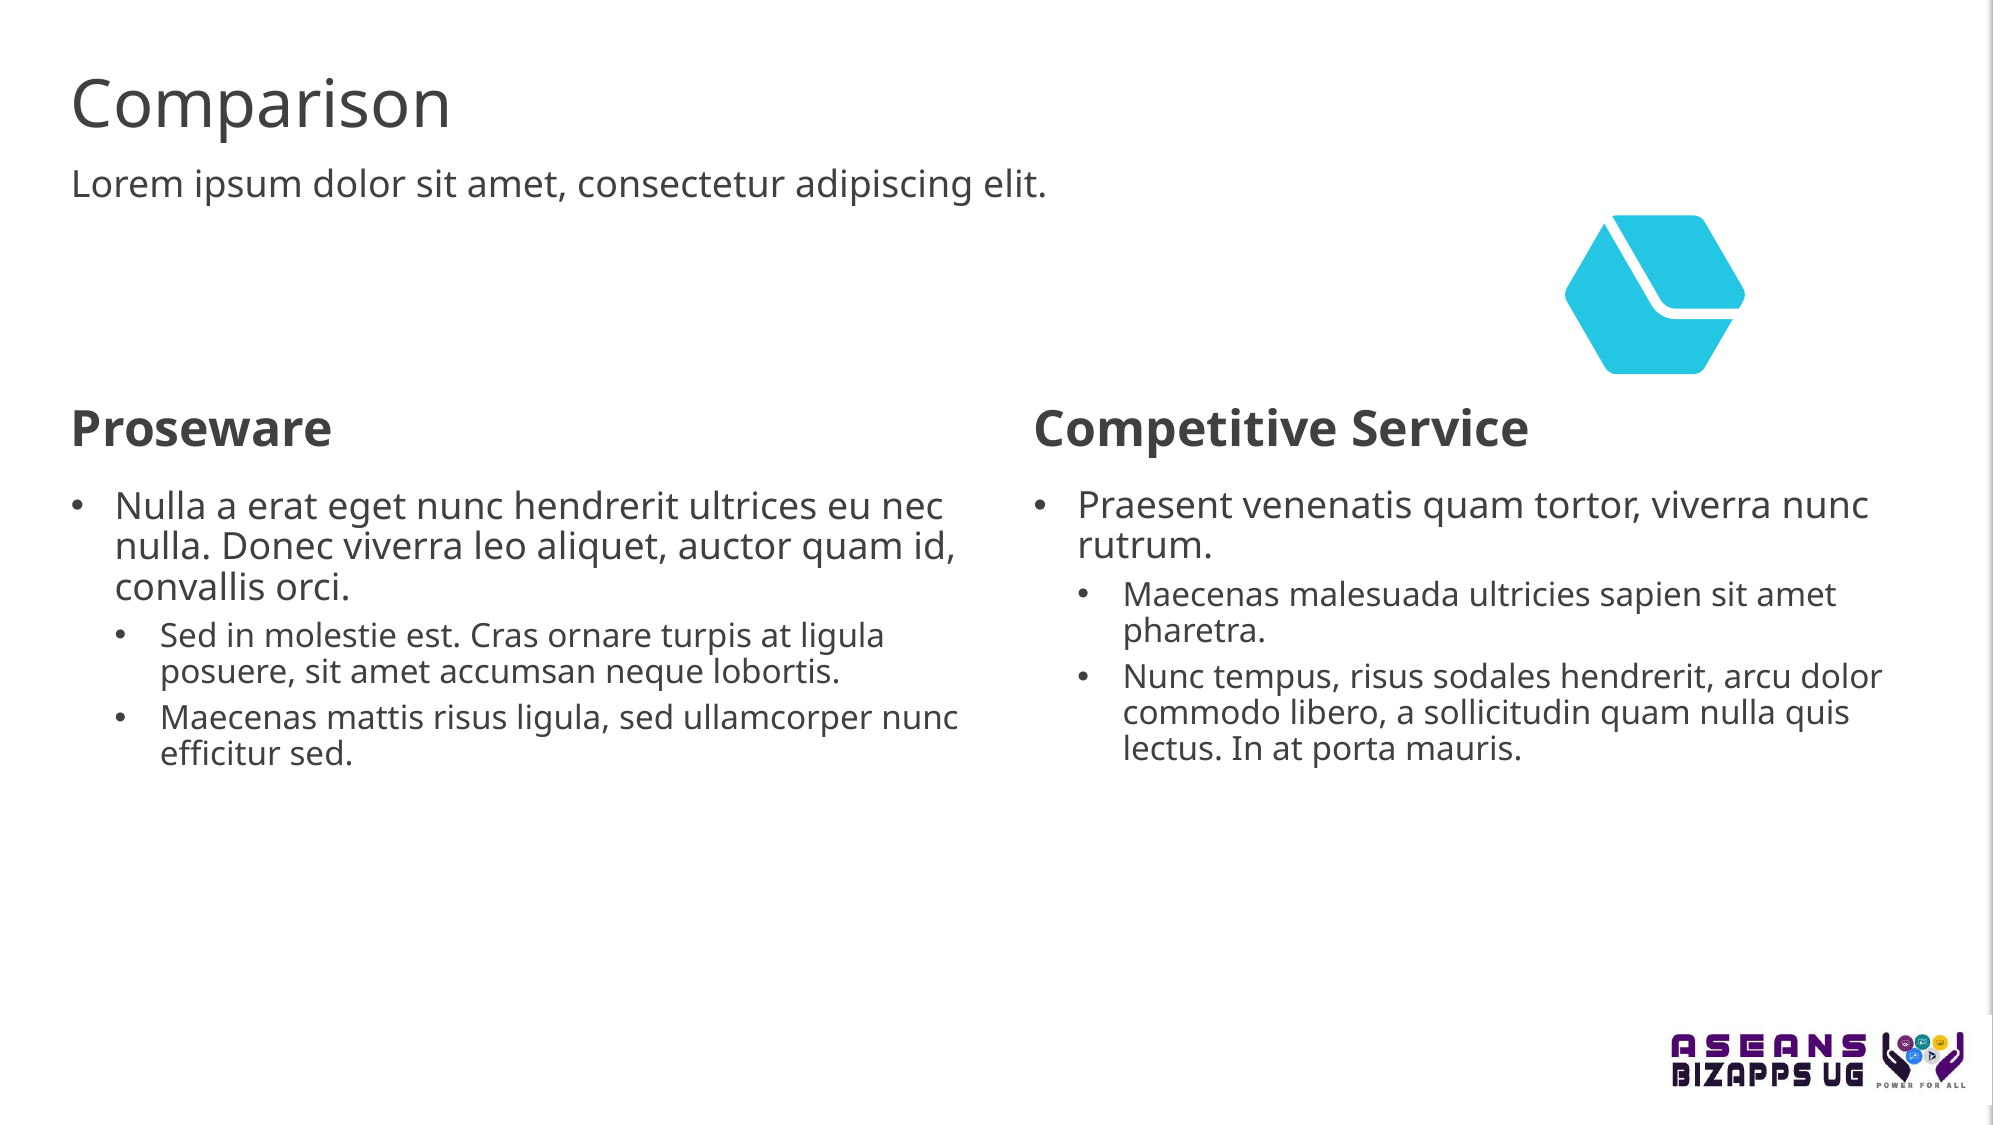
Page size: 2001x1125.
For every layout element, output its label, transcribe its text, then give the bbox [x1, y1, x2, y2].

picture [1654, 1014, 1992, 1105]
text_box Comparison [70, 70, 1931, 142]
text_box Lorem ipsum dolor sit amet, consectetur adipiscing elit. [70, 165, 1931, 225]
text_box Nulla a erat eget nunc hendrerit ultrices eu nec nulla. Donec viverra leo aliquet, auctor quam id, convallis orci. Sed in molestie est. Cras ornare turpis at ligula posuere, sit amet accumsan neque lobortis. Maecenas mattis risus ligula, sed ullamcorper nunc efficitur sed. [70, 486, 969, 796]
text_box Proseware [70, 403, 969, 463]
text_box Competitive Service [1033, 403, 1931, 463]
text_box Praesent venenatis quam tortor, viverra nunc rutrum. Maecenas malesuada ultricies sapien sit amet pharetra. Nunc tempus, risus sodales hendrerit, arcu dolor commodo libero, a sollicitudin quam nulla quis lectus. In at porta mauris. [1033, 486, 1931, 796]
